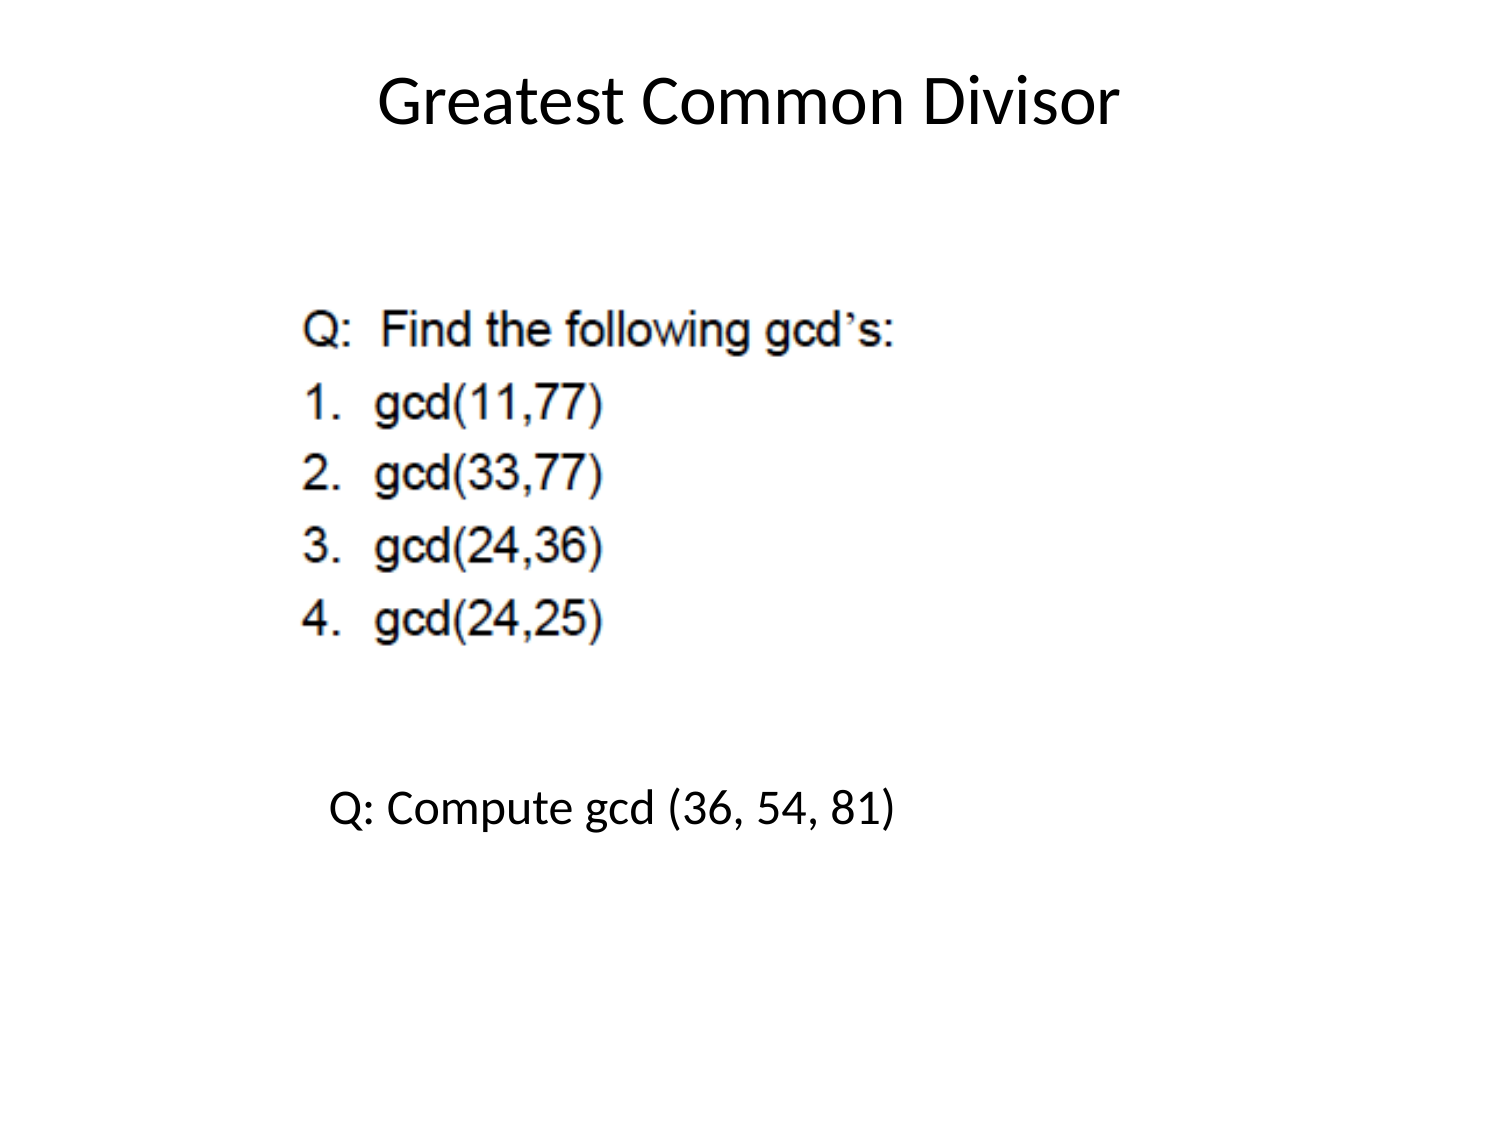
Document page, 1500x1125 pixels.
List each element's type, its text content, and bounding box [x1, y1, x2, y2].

text_box Q: Compute gcd (36, 54, 81) [313, 767, 923, 842]
title Greatest Common Divisor [75, 45, 1425, 233]
picture [278, 283, 967, 726]
